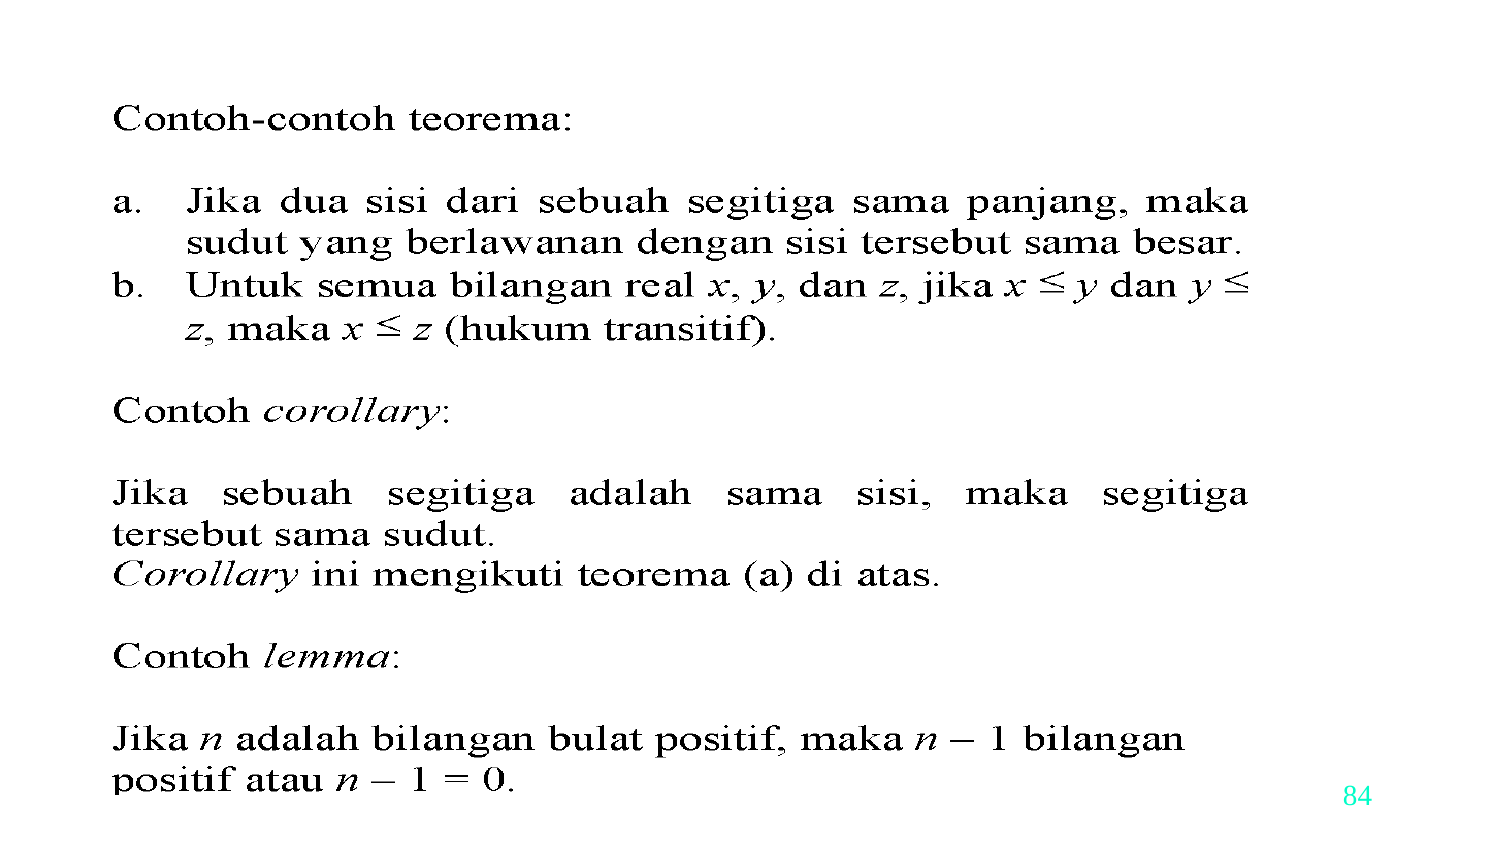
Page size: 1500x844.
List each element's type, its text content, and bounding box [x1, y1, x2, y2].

picture [112, 93, 1251, 795]
text_box ‹#› [1074, 768, 1388, 825]
